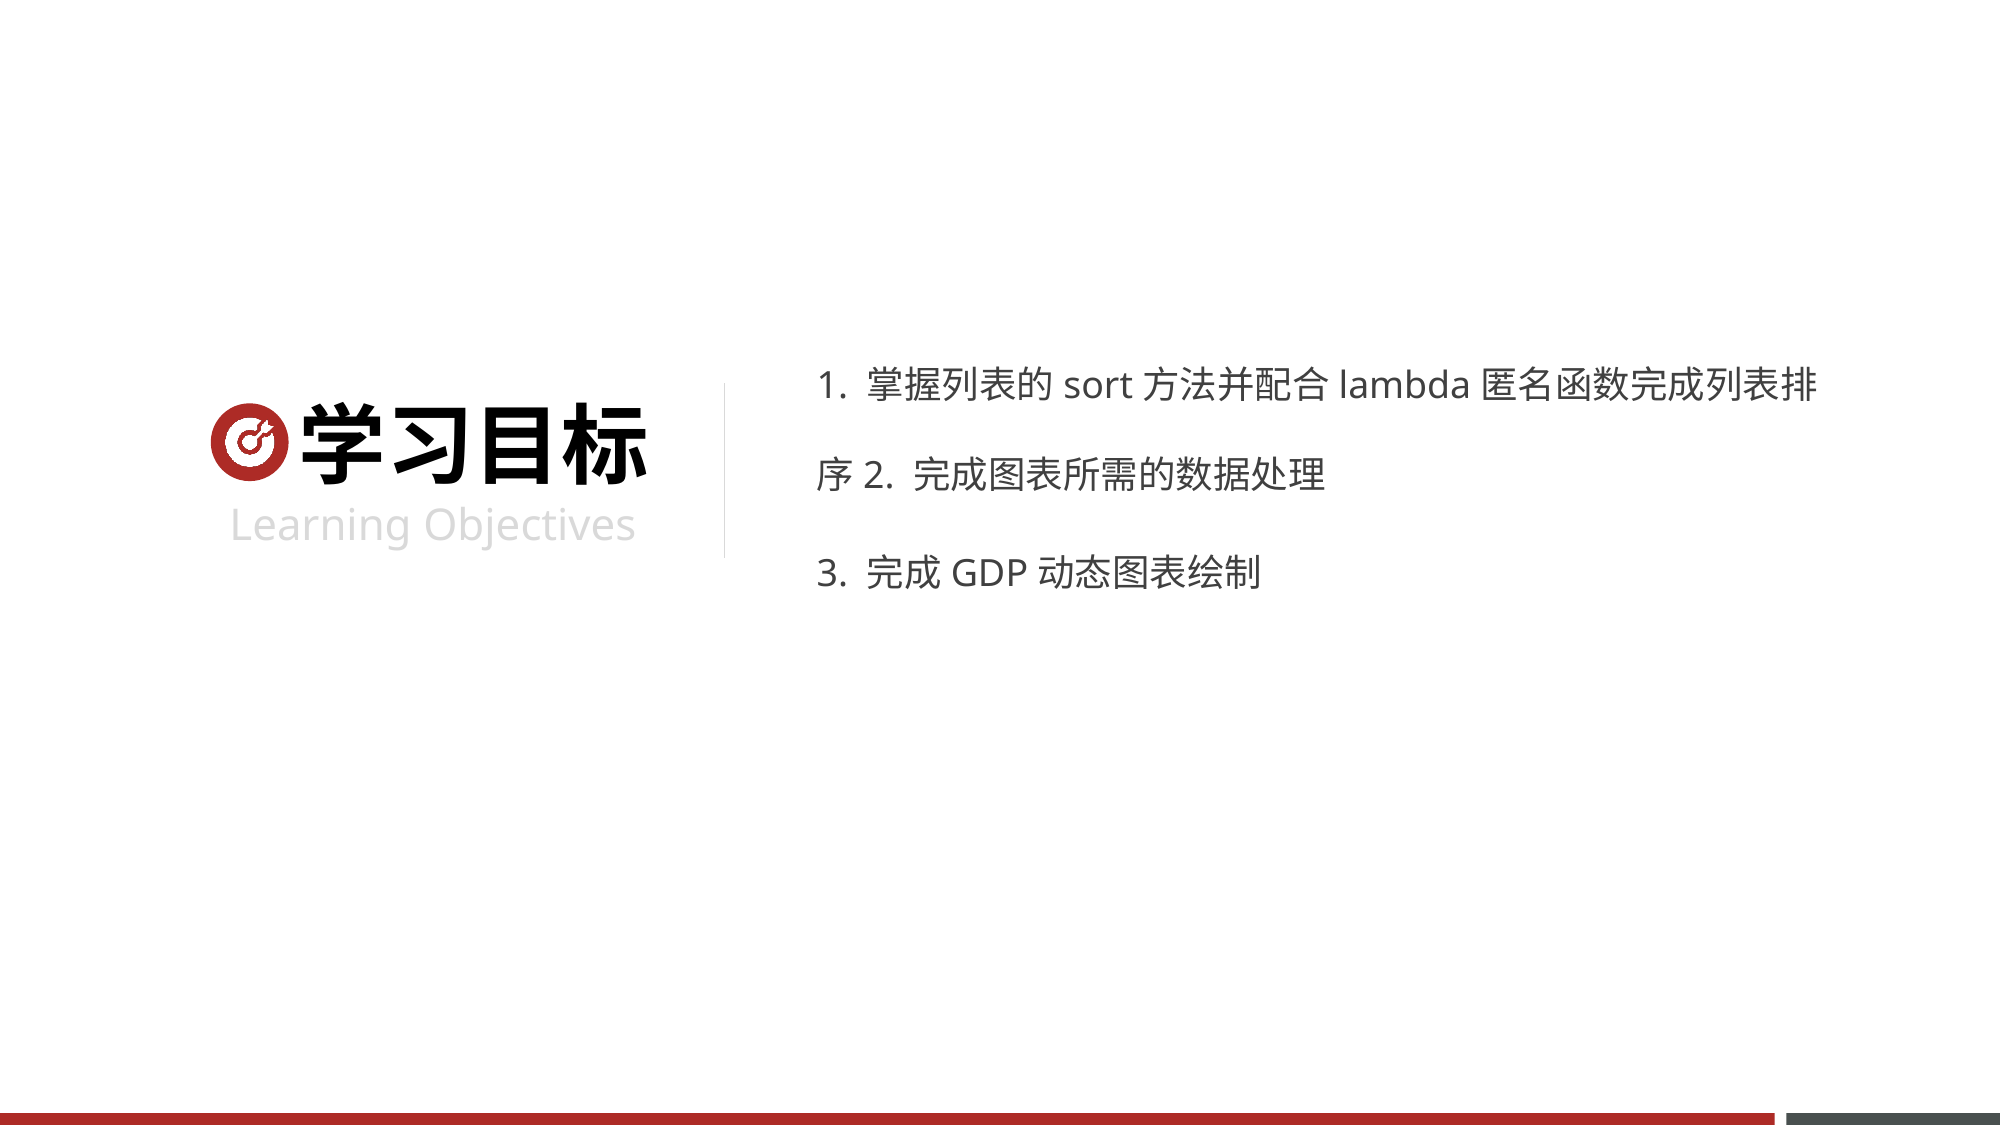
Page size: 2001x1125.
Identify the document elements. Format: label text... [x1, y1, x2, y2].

list 1. 掌握列表的sort方法并配合lambda匿名函数完成列表排序2. 完成图表所需的数据处理 3. 完成GDP动态图表绘制 [801, 173, 1836, 835]
picture [216, 408, 283, 476]
